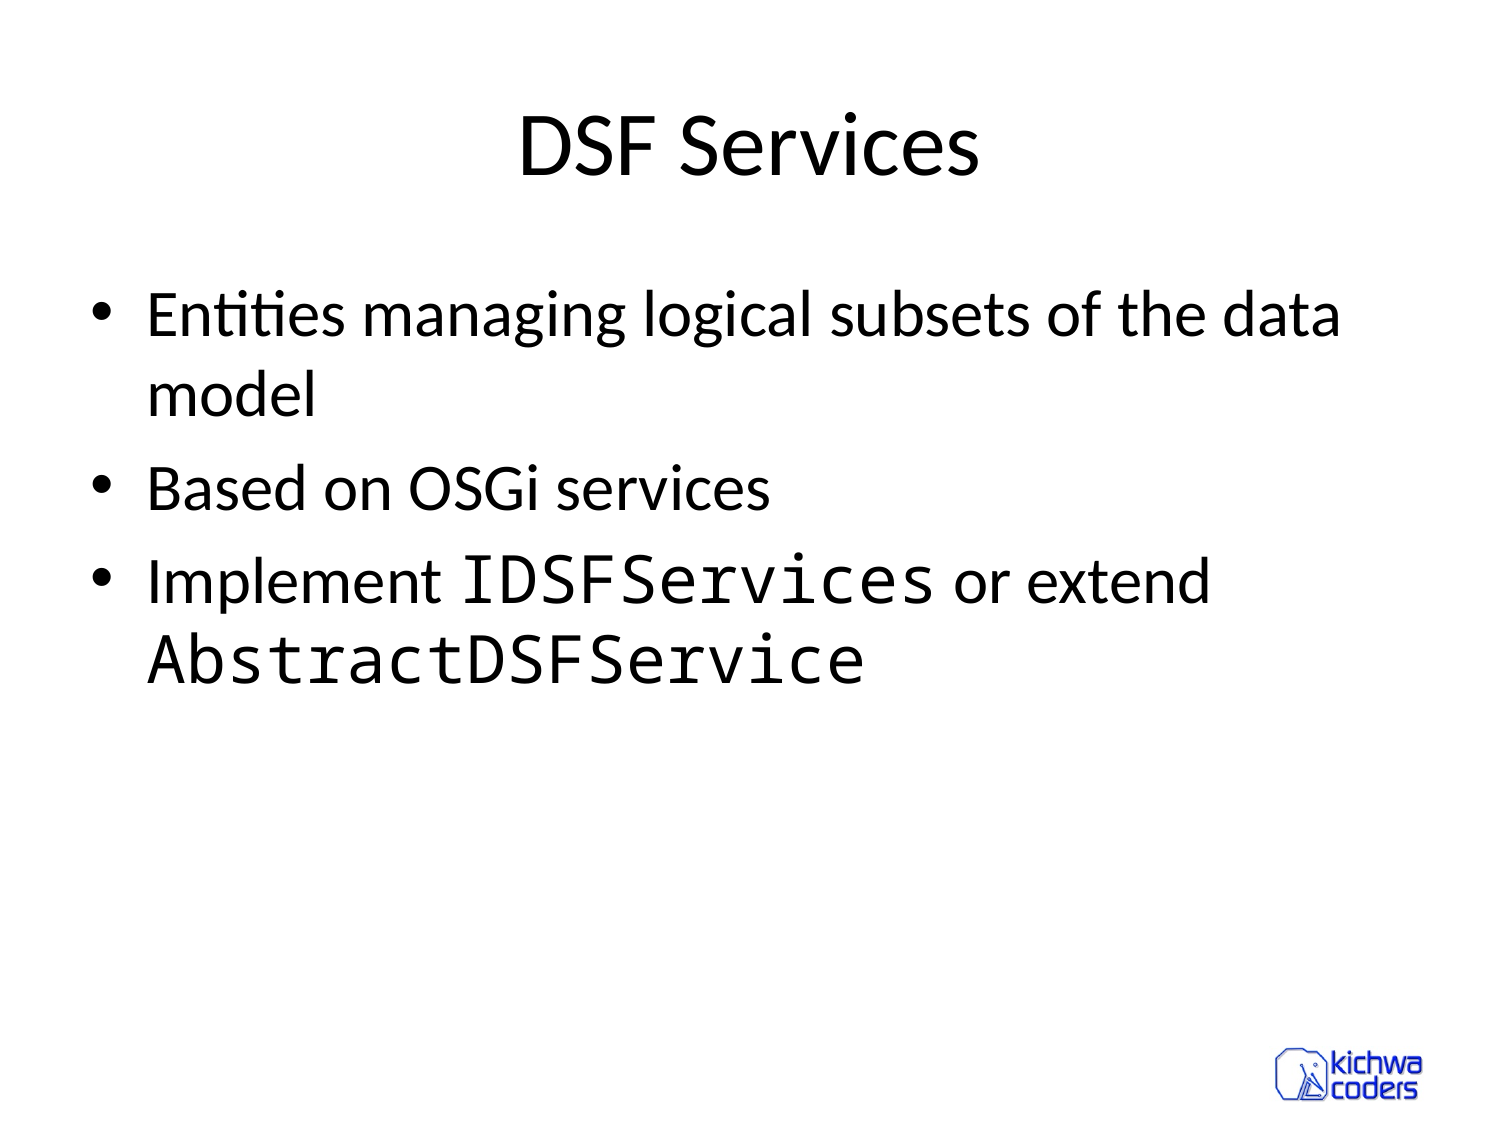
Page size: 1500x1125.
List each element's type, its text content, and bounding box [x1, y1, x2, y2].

list Entities managing logical subsets of the data model Based on OSGi services Implement IDSFServices or extend AbstractDSFService [75, 262, 1425, 1005]
title DSF Services [75, 45, 1425, 233]
picture [1269, 1046, 1424, 1103]
